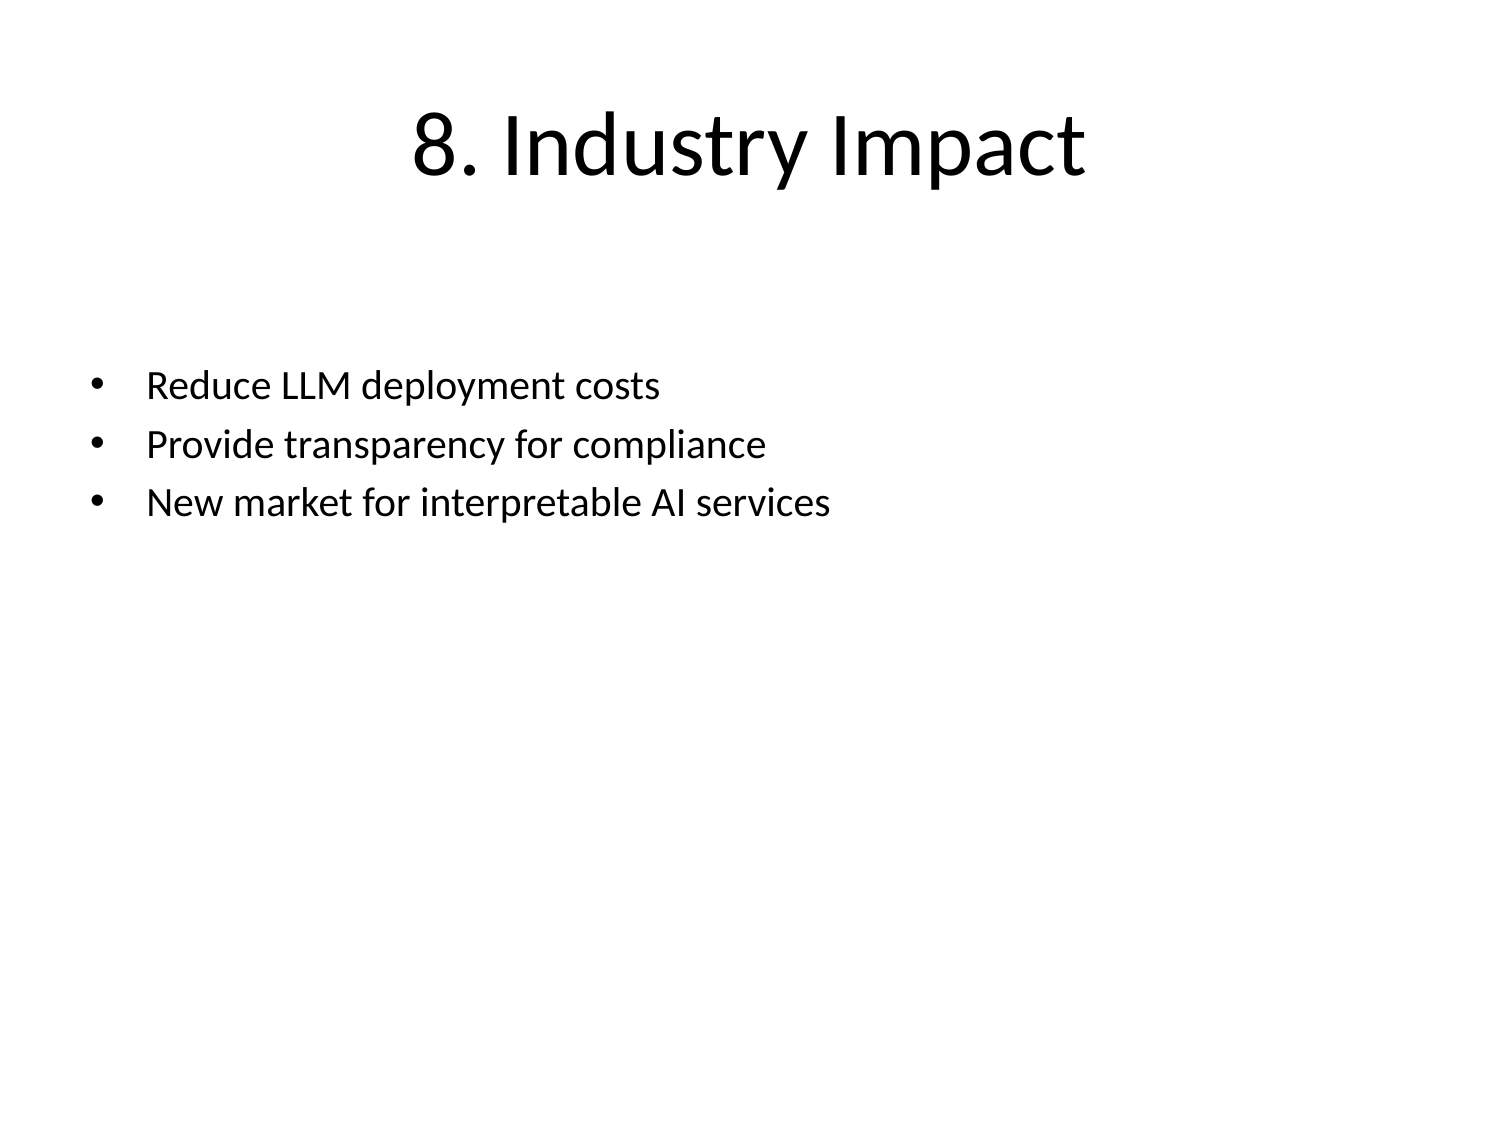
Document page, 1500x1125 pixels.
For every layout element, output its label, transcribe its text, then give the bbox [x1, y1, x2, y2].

title 8. Industry Impact [75, 45, 1425, 233]
list Reduce LLM deployment costs Provide transparency for compliance New market for interpretable AI services [75, 262, 1425, 1005]
